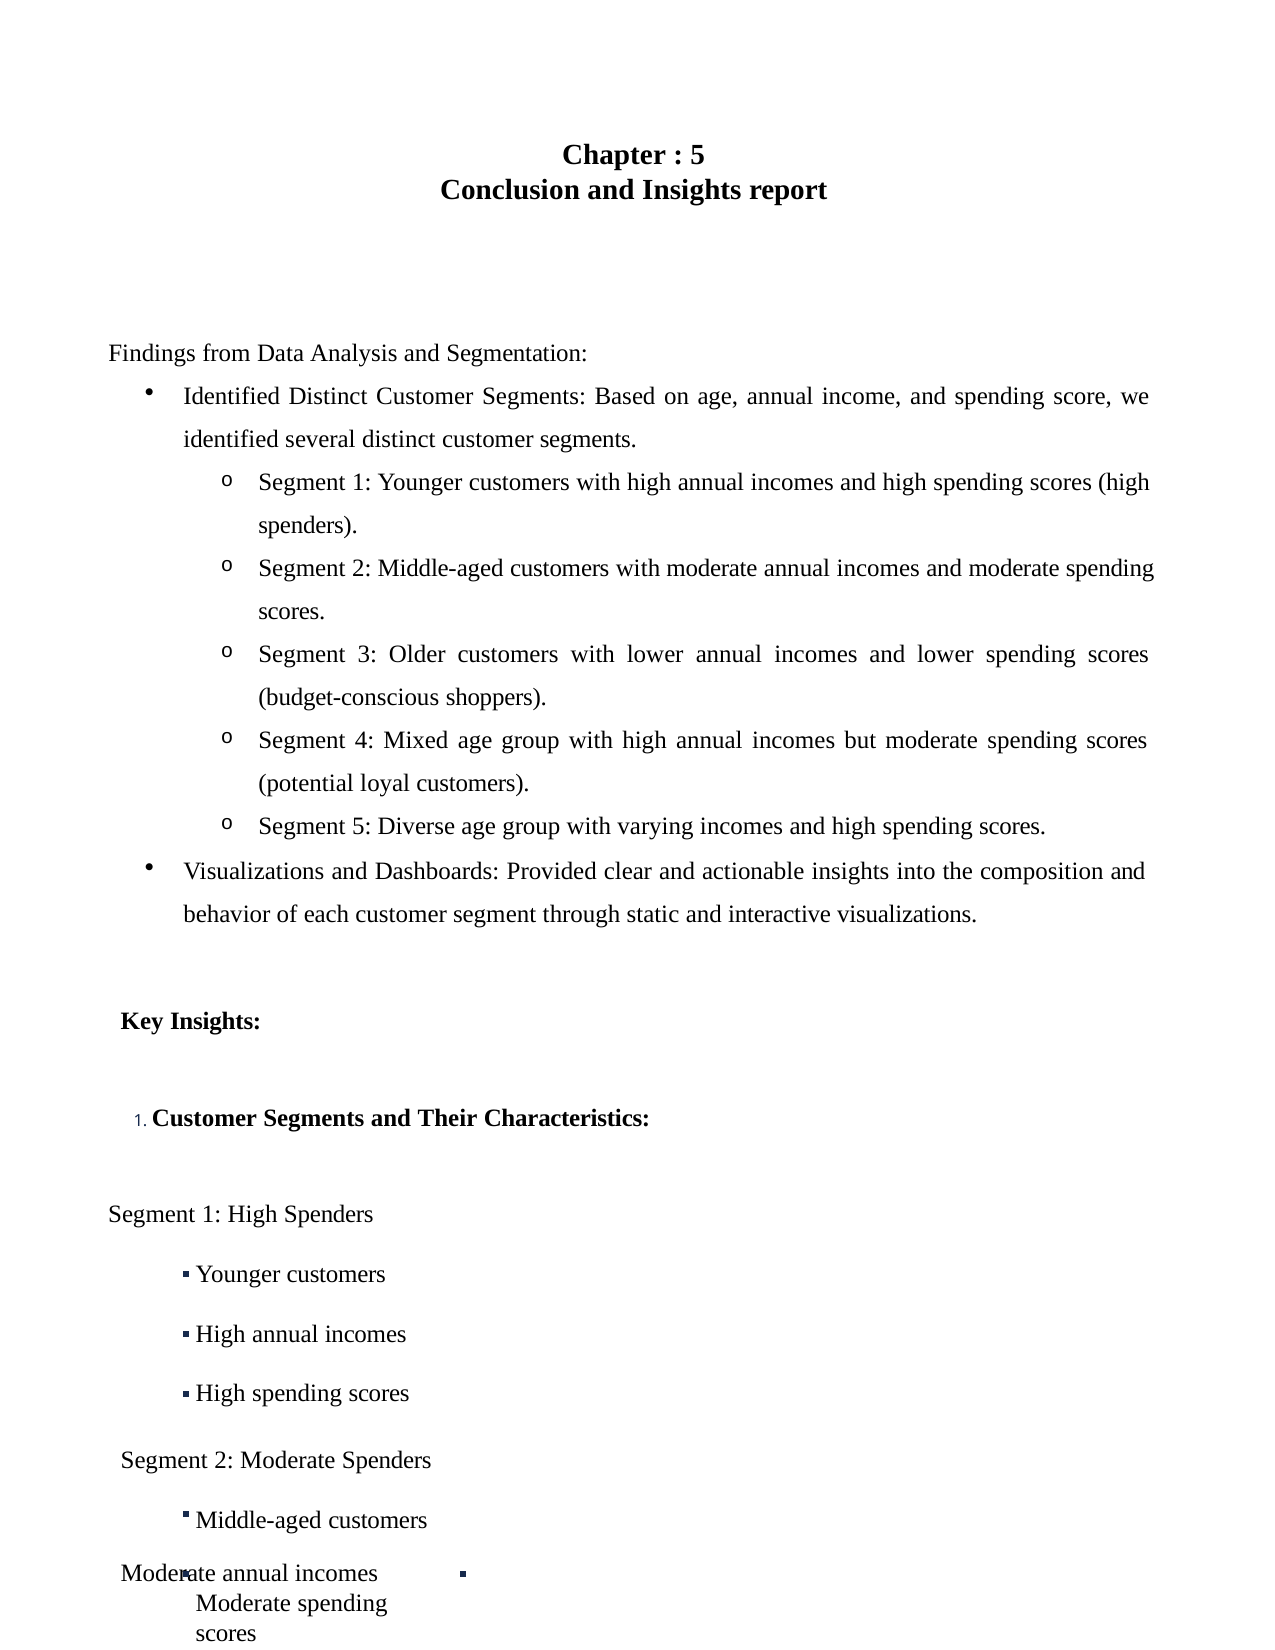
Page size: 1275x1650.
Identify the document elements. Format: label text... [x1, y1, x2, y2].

picture [183, 1271, 189, 1278]
text_box Findings from Data Analysis and Segmentation: Identified Distinct Customer Segments: Based on age, annual income, and spending score, we identified several distinct customer segments. Segment 1: Younger customers with high annual incomes and high spending scores (high spenders). Segment 2: Middle-aged customers with moderate annual incomes and moderate spending scores. Segment 3: Older customers with lower annual incomes and lower spending scores (budget-conscious shoppers). Segment 4: Mixed age group with high annual incomes but moderate spending scores (potential loyal customers). Segment 5: Diverse age group with varying incomes and high spending scores. Visualizations and Dashboards: Provided clear and actionable insights into the composition and behavior of each customer segment through static and interactive visualizations. [106, 321, 1161, 928]
text_box Chapter : 5 Conclusion and Insights report [438, 133, 829, 206]
text_box Key Insights: 1. Customer Segments and Their Characteristics: Segment 1: High Spenders Younger customers High annual incomes High spending scores Segment 2: Moderate Spenders Middle-aged customers Moderate annual incomes Moderate spending scores [106, 1002, 736, 1647]
